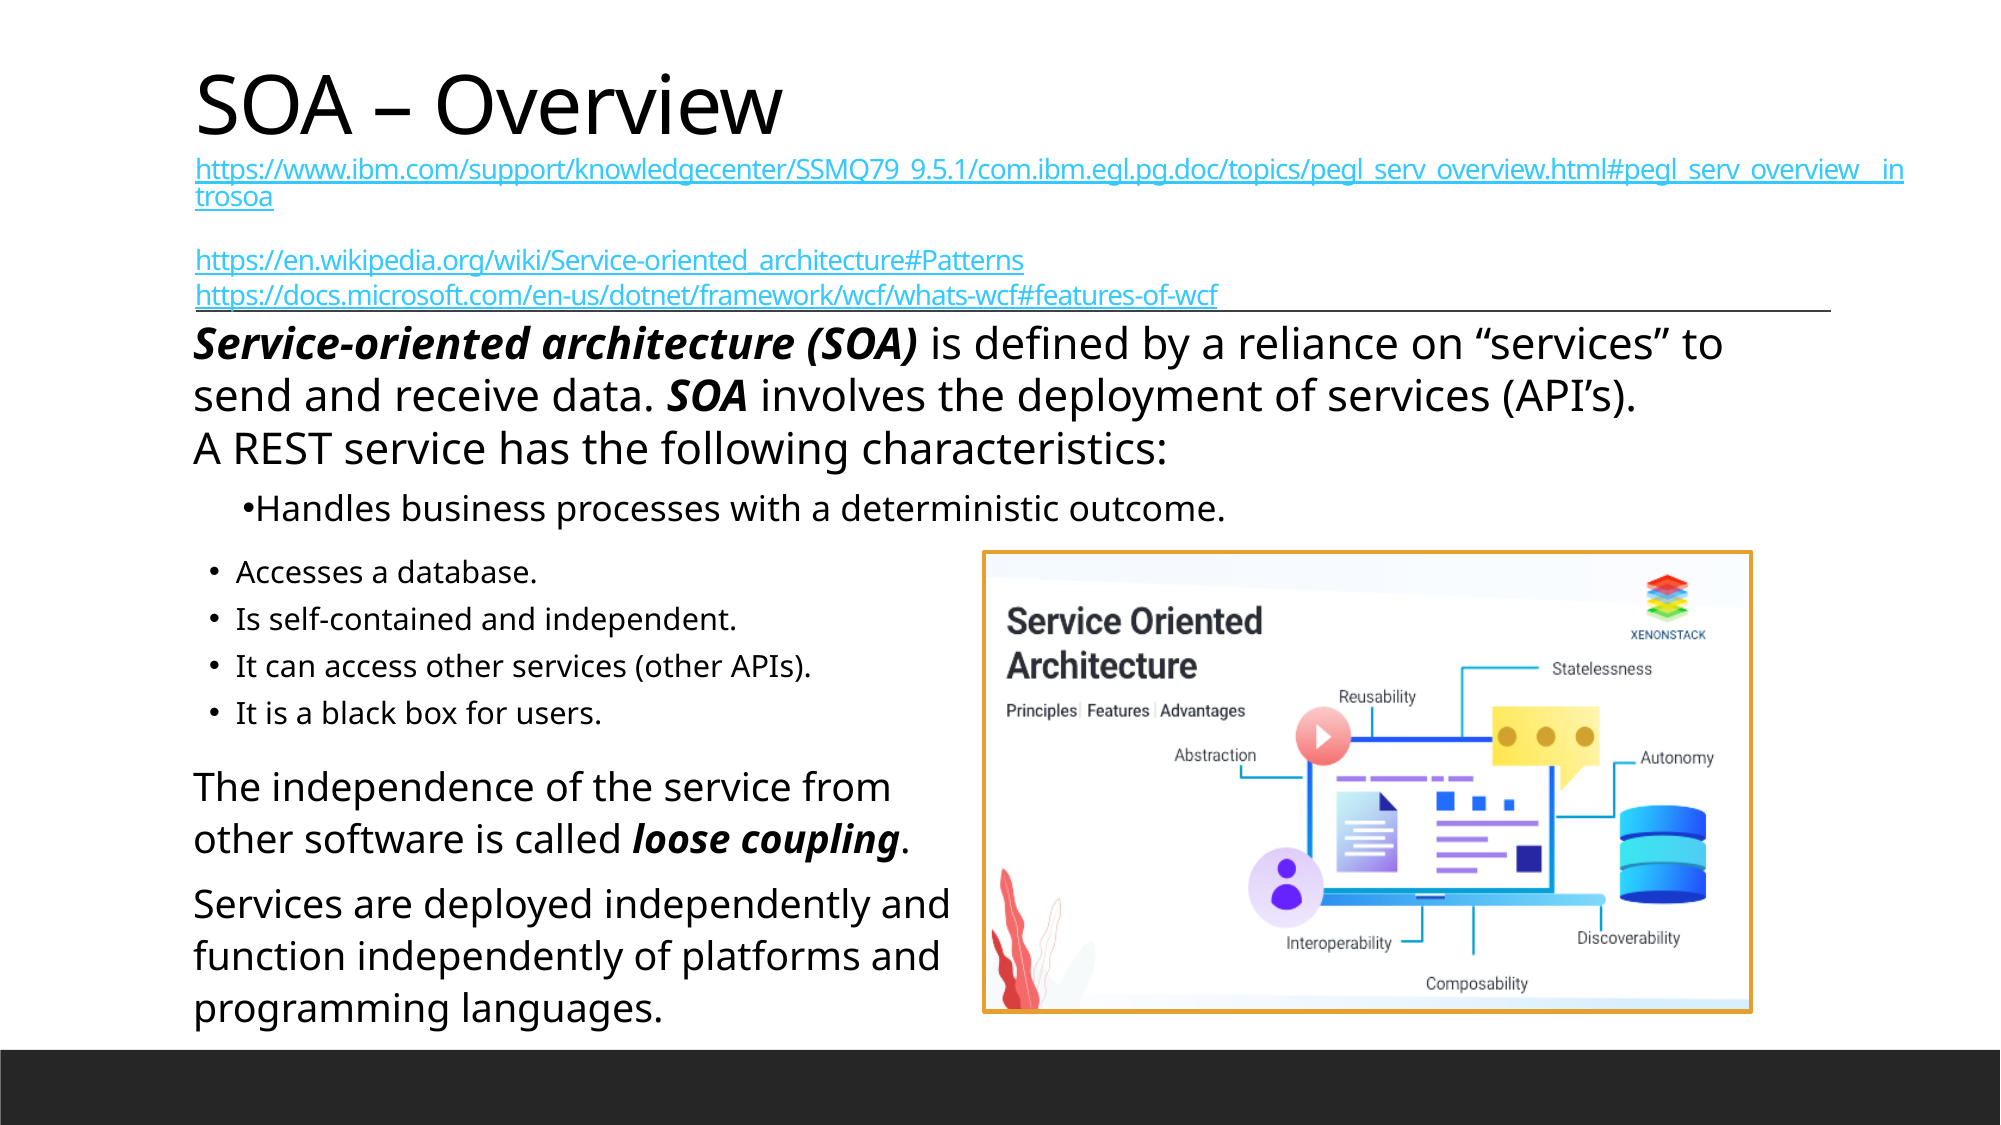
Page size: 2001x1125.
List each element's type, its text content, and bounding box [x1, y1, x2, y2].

list Accesses a database. Is self-contained and independent. It can access other services (other APIs). It is a black box for users. The independence of the service from other software is called loose coupling. Services are deployed independently and function independently of platforms and programming languages. [180, 536, 957, 1059]
picture [985, 553, 1750, 1010]
text_box Service-oriented architecture (SOA) is defined by a reliance on “services” to send and receive data. SOA involves the deployment of services (API’s). A REST service has the following characteristics: Handles business processes with a deterministic outcome. [178, 308, 1832, 536]
title SOA – Overview https://www.ibm.com/support/knowledgecenter/SSMQ79_9.5.1/com.ibm.egl.pg.doc/topics/pegl_serv_overview.html#pegl_serv_overview__introsoa https://en.wikipedia.org/wiki/Service-oriented_architecture#Patterns https://docs.microsoft.com/en-us/dotnet/framework/wcf/whats-wcf#features-of-wcf [180, 54, 1906, 293]
